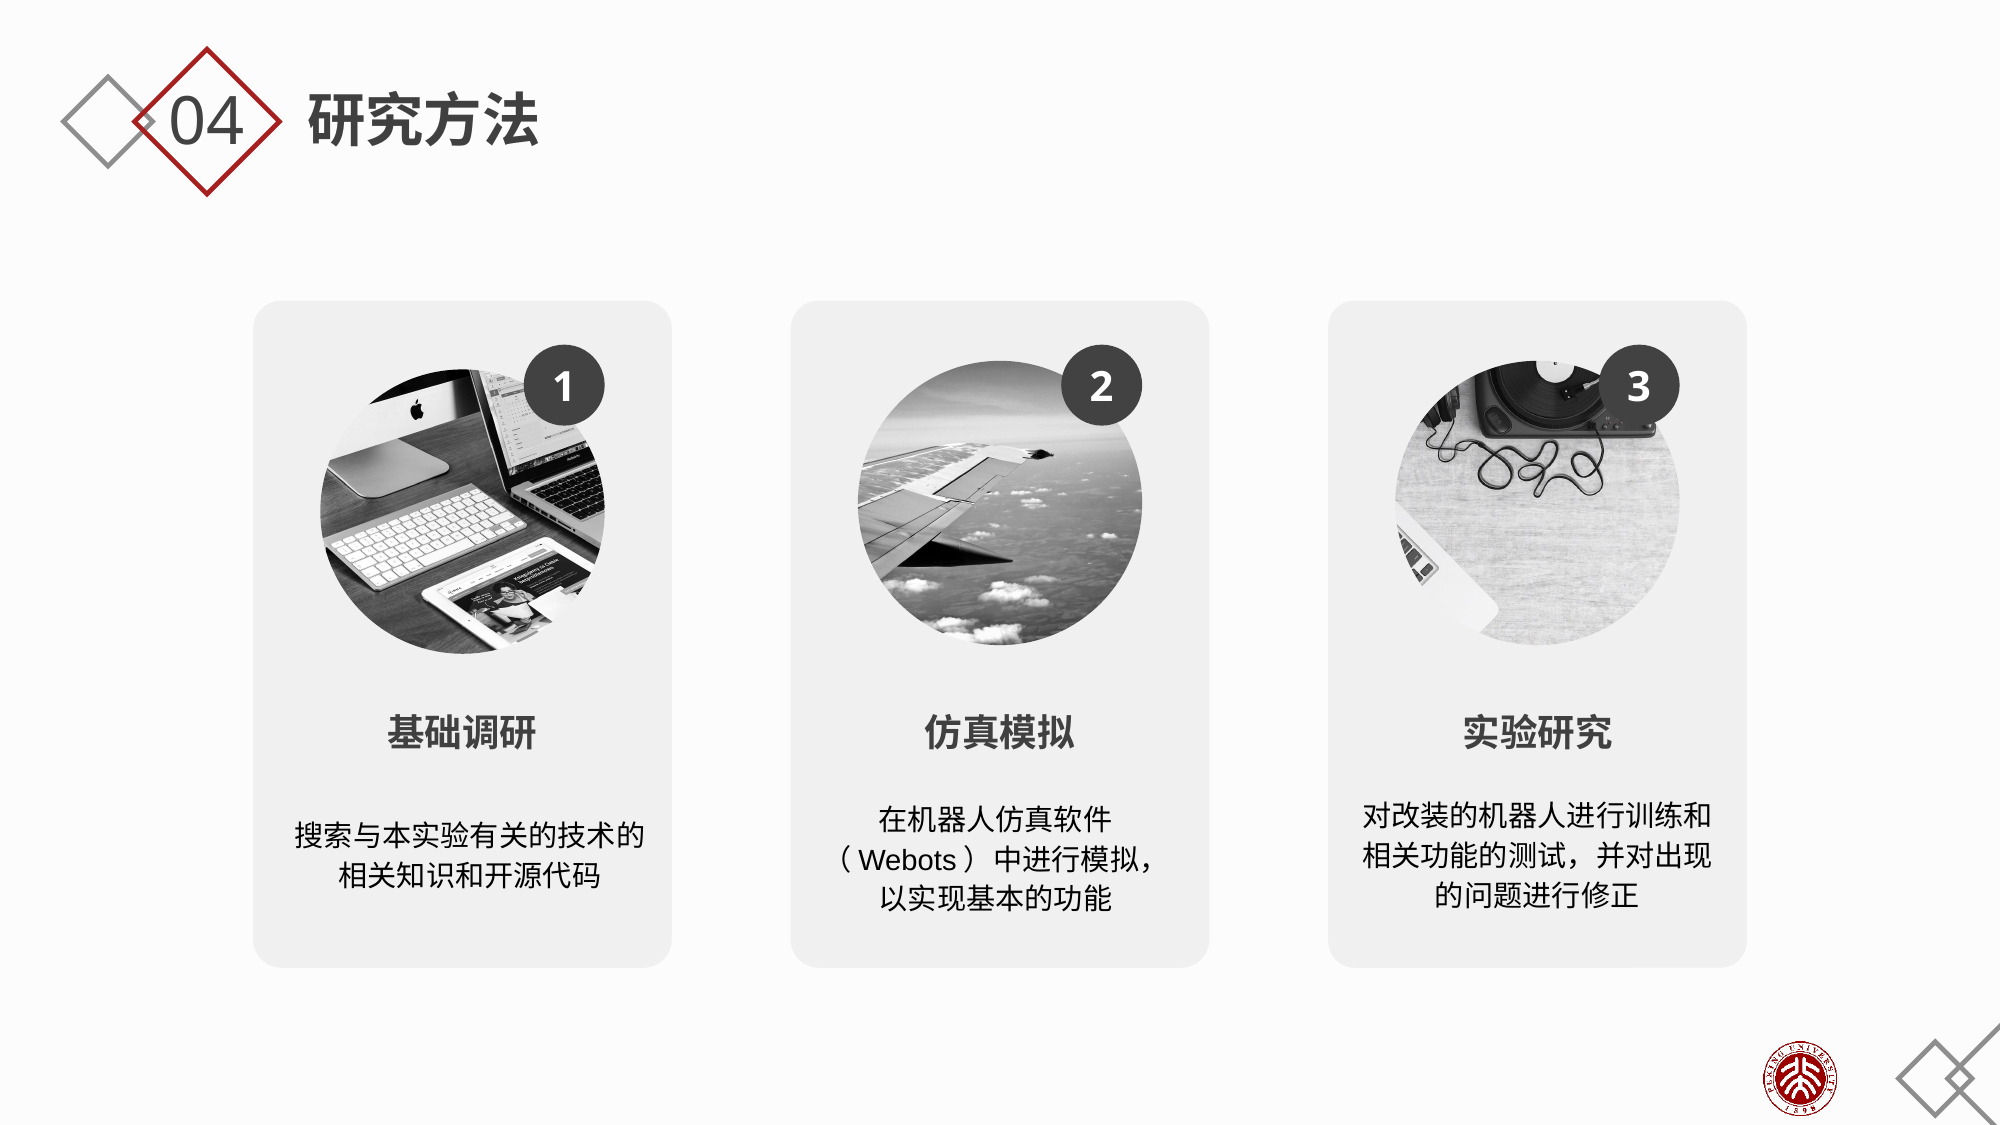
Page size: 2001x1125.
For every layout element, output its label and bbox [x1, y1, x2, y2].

text_box [63, 49, 2000, 1125]
